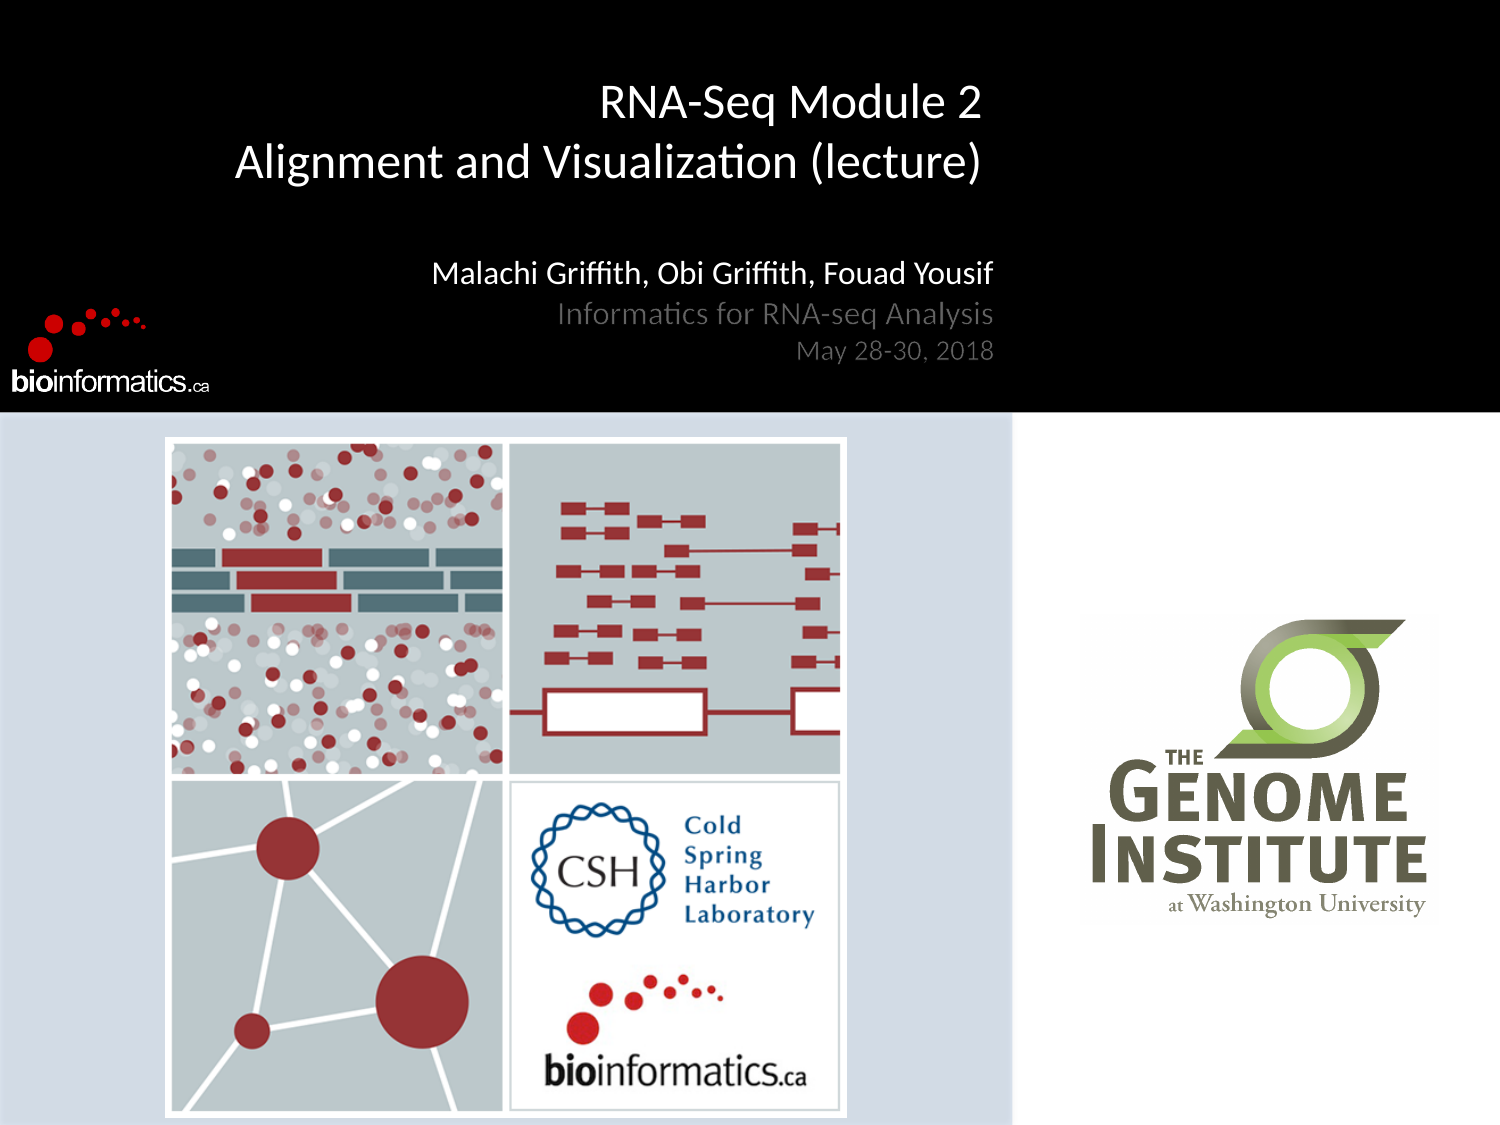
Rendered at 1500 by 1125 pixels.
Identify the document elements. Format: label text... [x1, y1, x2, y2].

text_box RNA-Seq Module 2 Alignment and Visualization (lecture) [9, 59, 998, 198]
picture [12, 308, 209, 392]
text_box Malachi Griffith, Obi Griffith, Fouad Yousif Informatics for RNA-seq Analysis May 28-30, 2018 [159, 231, 1010, 386]
text_box [0, 412, 1013, 1125]
picture [165, 436, 847, 1118]
picture [1080, 614, 1439, 926]
